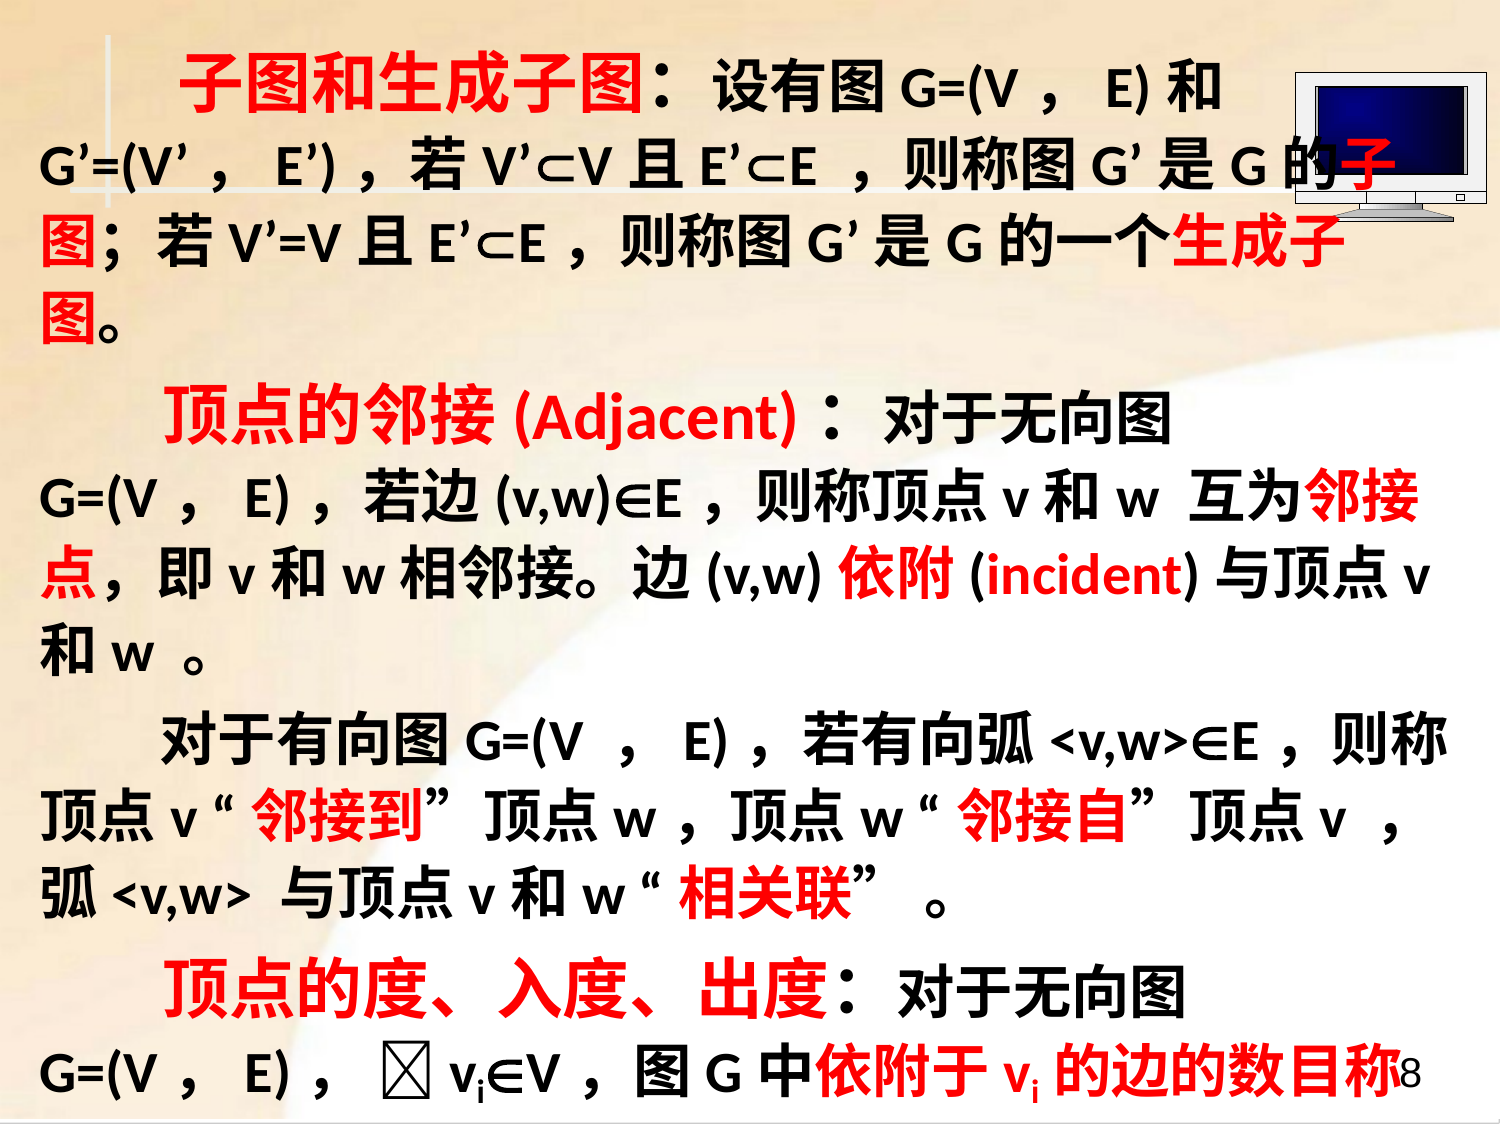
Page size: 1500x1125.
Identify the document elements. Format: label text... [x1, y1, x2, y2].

picture [0, 0, 1500, 1125]
list 子图和生成子图：设有图G=(V，E)和G’=(V’，E’)，若V’V且E’E ，则称图G’是G的子图；若V’=V且E’E，则称图G’是G的一个生成子图。 顶点的邻接(Adjacent)：对于无向图G=(V，E)，若边(v,w)E，则称顶点v和w 互为邻接点，即v和w相邻接。边(v,w)依附(incident)与顶点v和w 。 对于有向图G=(V ，E)，若有向弧<v,w>E，则称顶点v “邻接到”顶点w，顶点w “邻接自”顶点v ，弧<v,w> 与顶点v和w “相关联” 。 顶点的度、入度、出度：对于无向图G=(V，E)， viV，图G中依附于vi的边的数目称为顶点vi的度(degree)，记为TD(vi)。 [24, 24, 1475, 1047]
